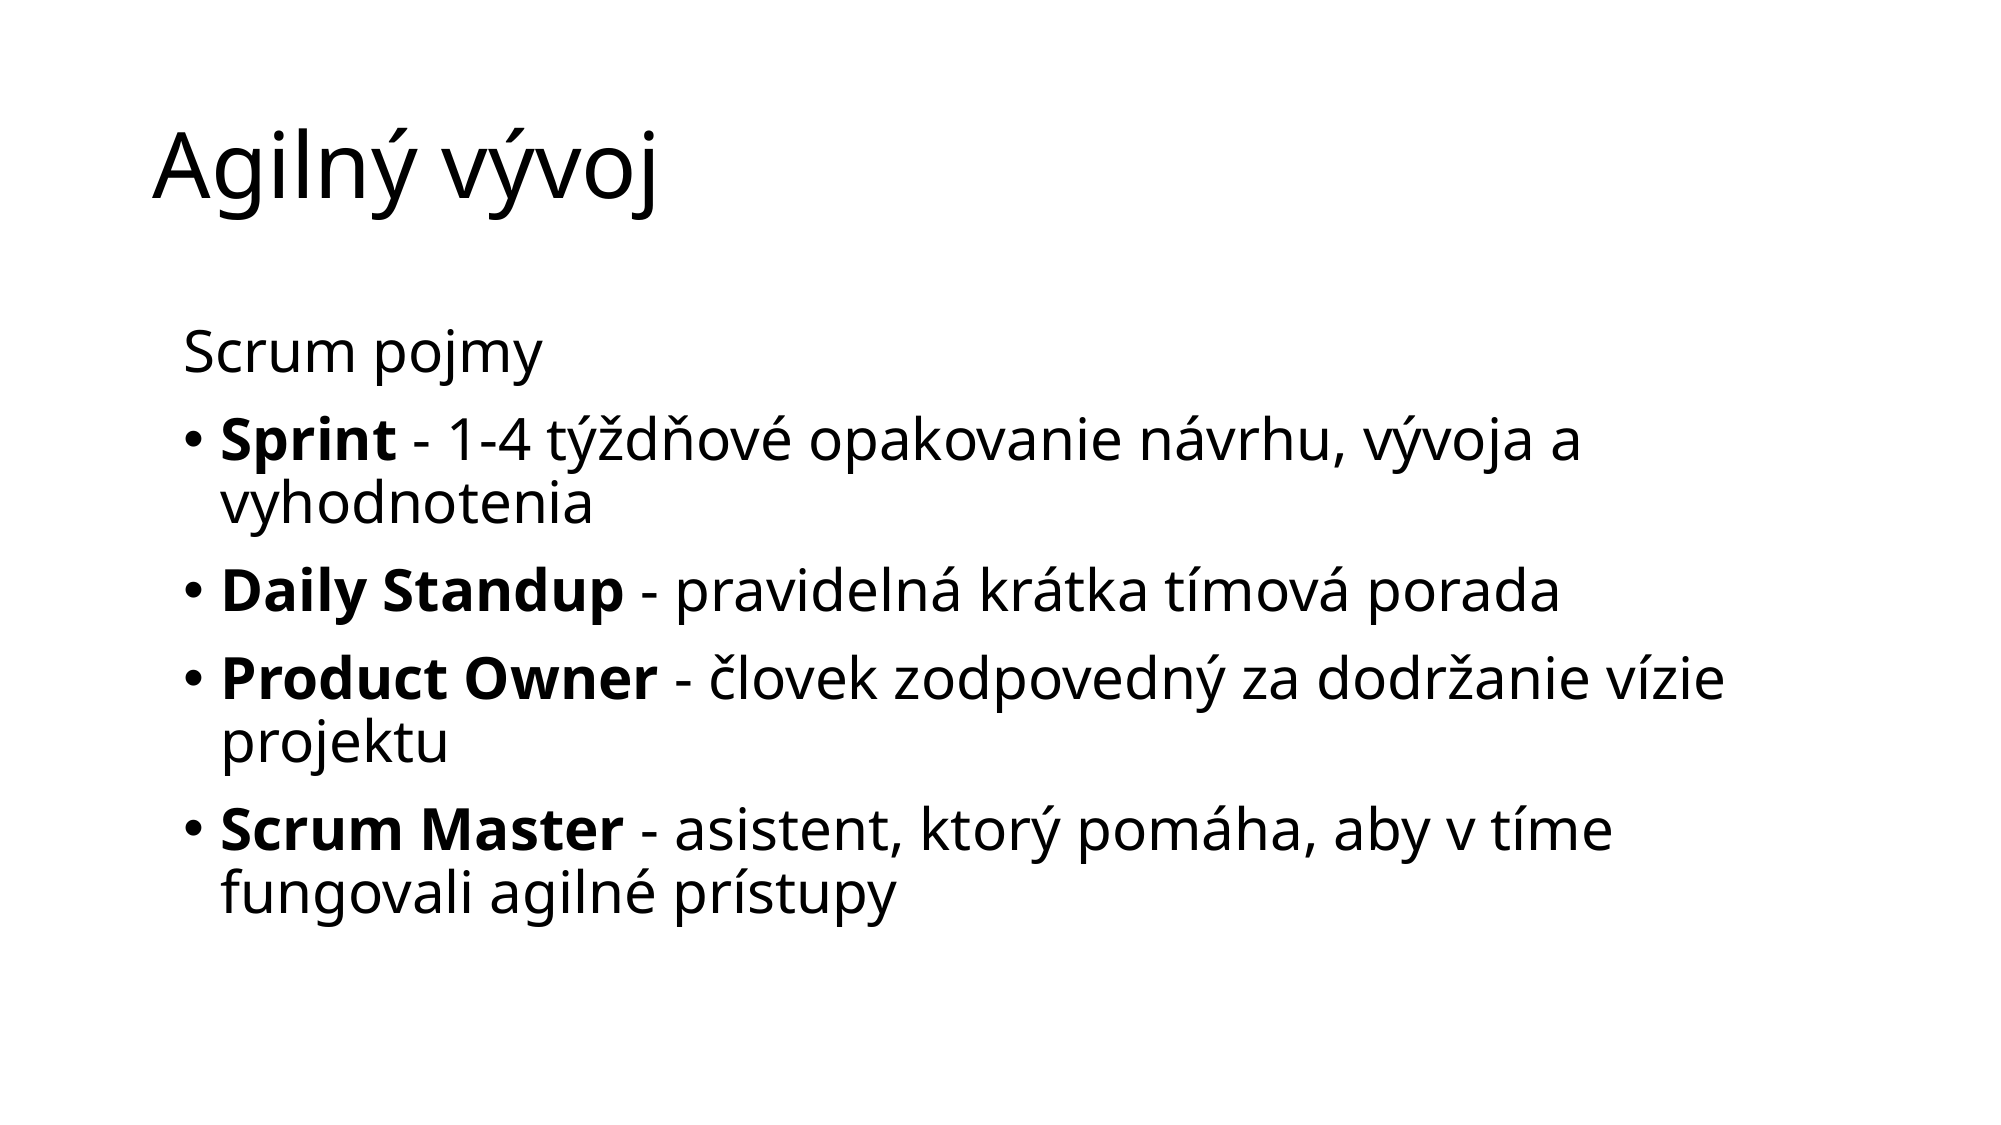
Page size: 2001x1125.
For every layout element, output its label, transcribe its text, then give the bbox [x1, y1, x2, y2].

list Scrum pojmy Sprint - 1-4 týždňové opakovanie návrhu, vývoja a vyhodnotenia Daily Standup - pravidelná krátka tímová porada Product Owner - človek zodpovedný za dodržanie vízie projektu Scrum Master - asistent, ktorý pomáha, aby v tíme fungovali agilné prístupy [168, 314, 1880, 1007]
title Agilný vývoj [137, 59, 1863, 278]
